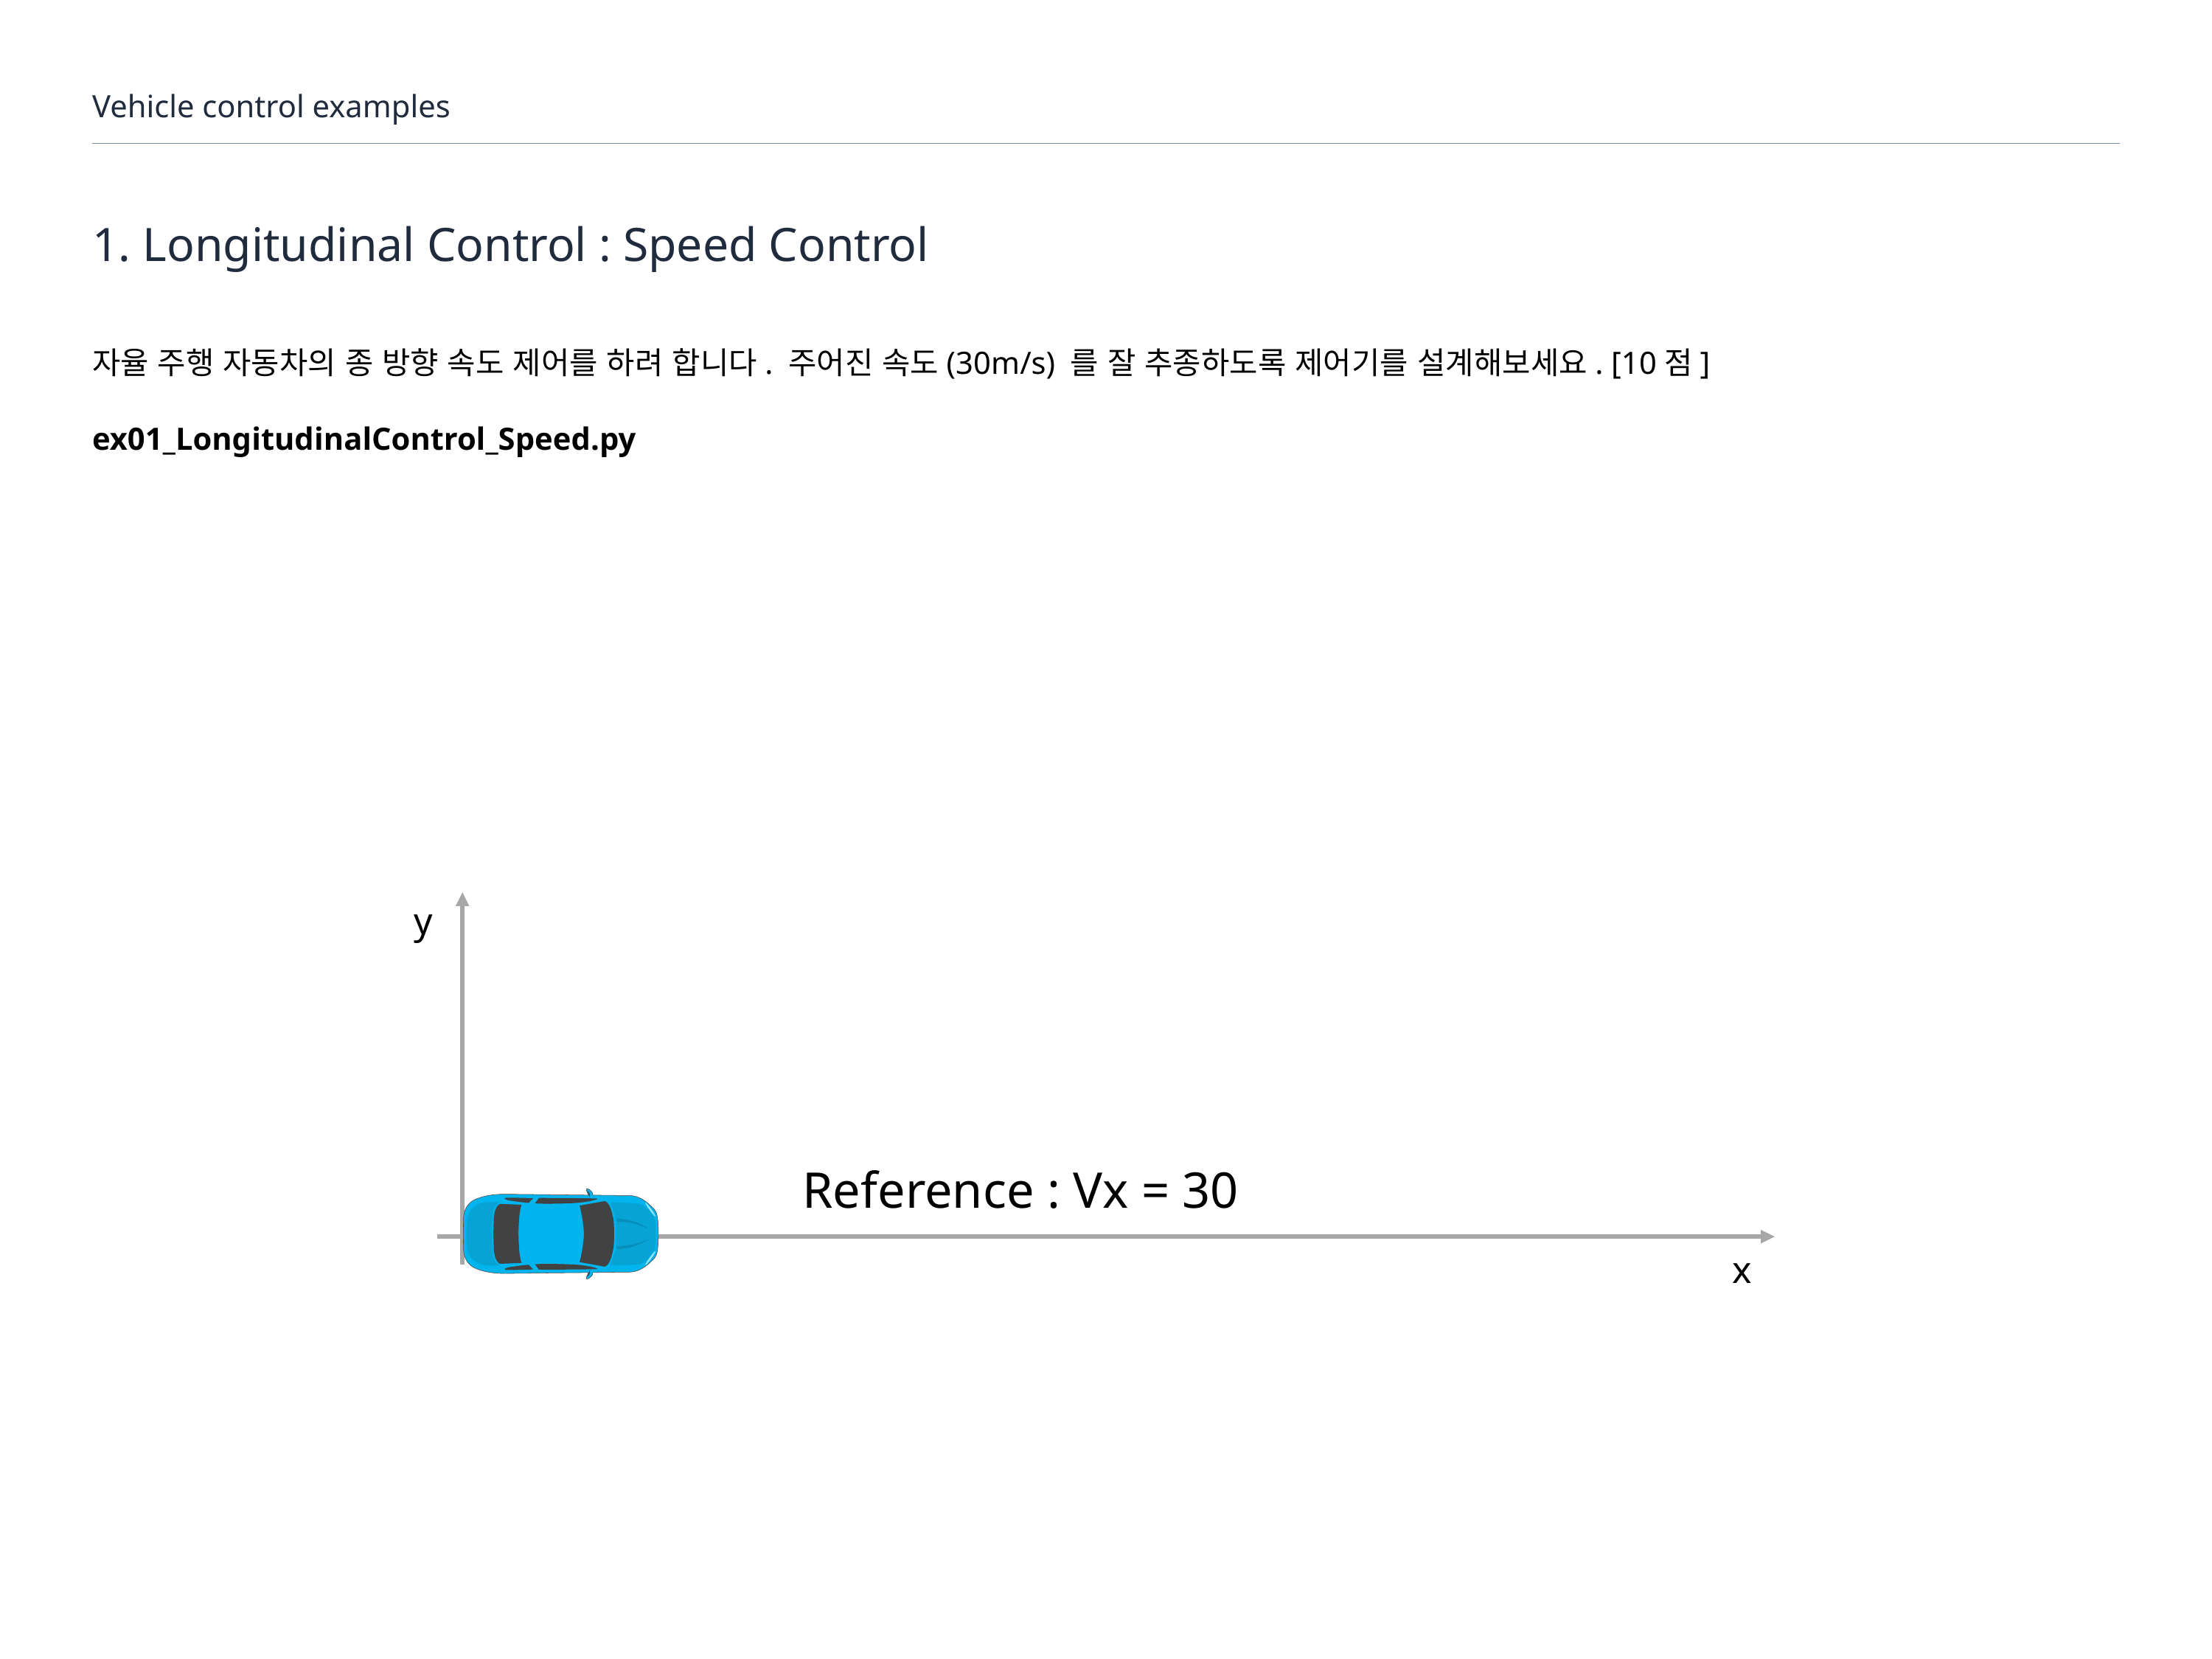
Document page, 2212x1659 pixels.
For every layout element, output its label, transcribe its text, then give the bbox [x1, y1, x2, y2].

list Vehicle control examples [91, 83, 1809, 132]
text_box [463, 1188, 659, 1279]
list 자율 주행 자동차의 종 방향 속도 제어를 하려 합니다. 주어진 속도(30m/s) 를 잘 추종하도록 제어기를 설계해보세요. [10점] ex01_LongitudinalControl_Speed.py [91, 324, 2121, 529]
text_box x [1677, 1237, 1806, 1301]
text_box y [358, 887, 488, 952]
text_box Reference : Vx = 30 [765, 1148, 1276, 1228]
title 1. Longitudinal Control : Speed Control [91, 209, 2121, 283]
